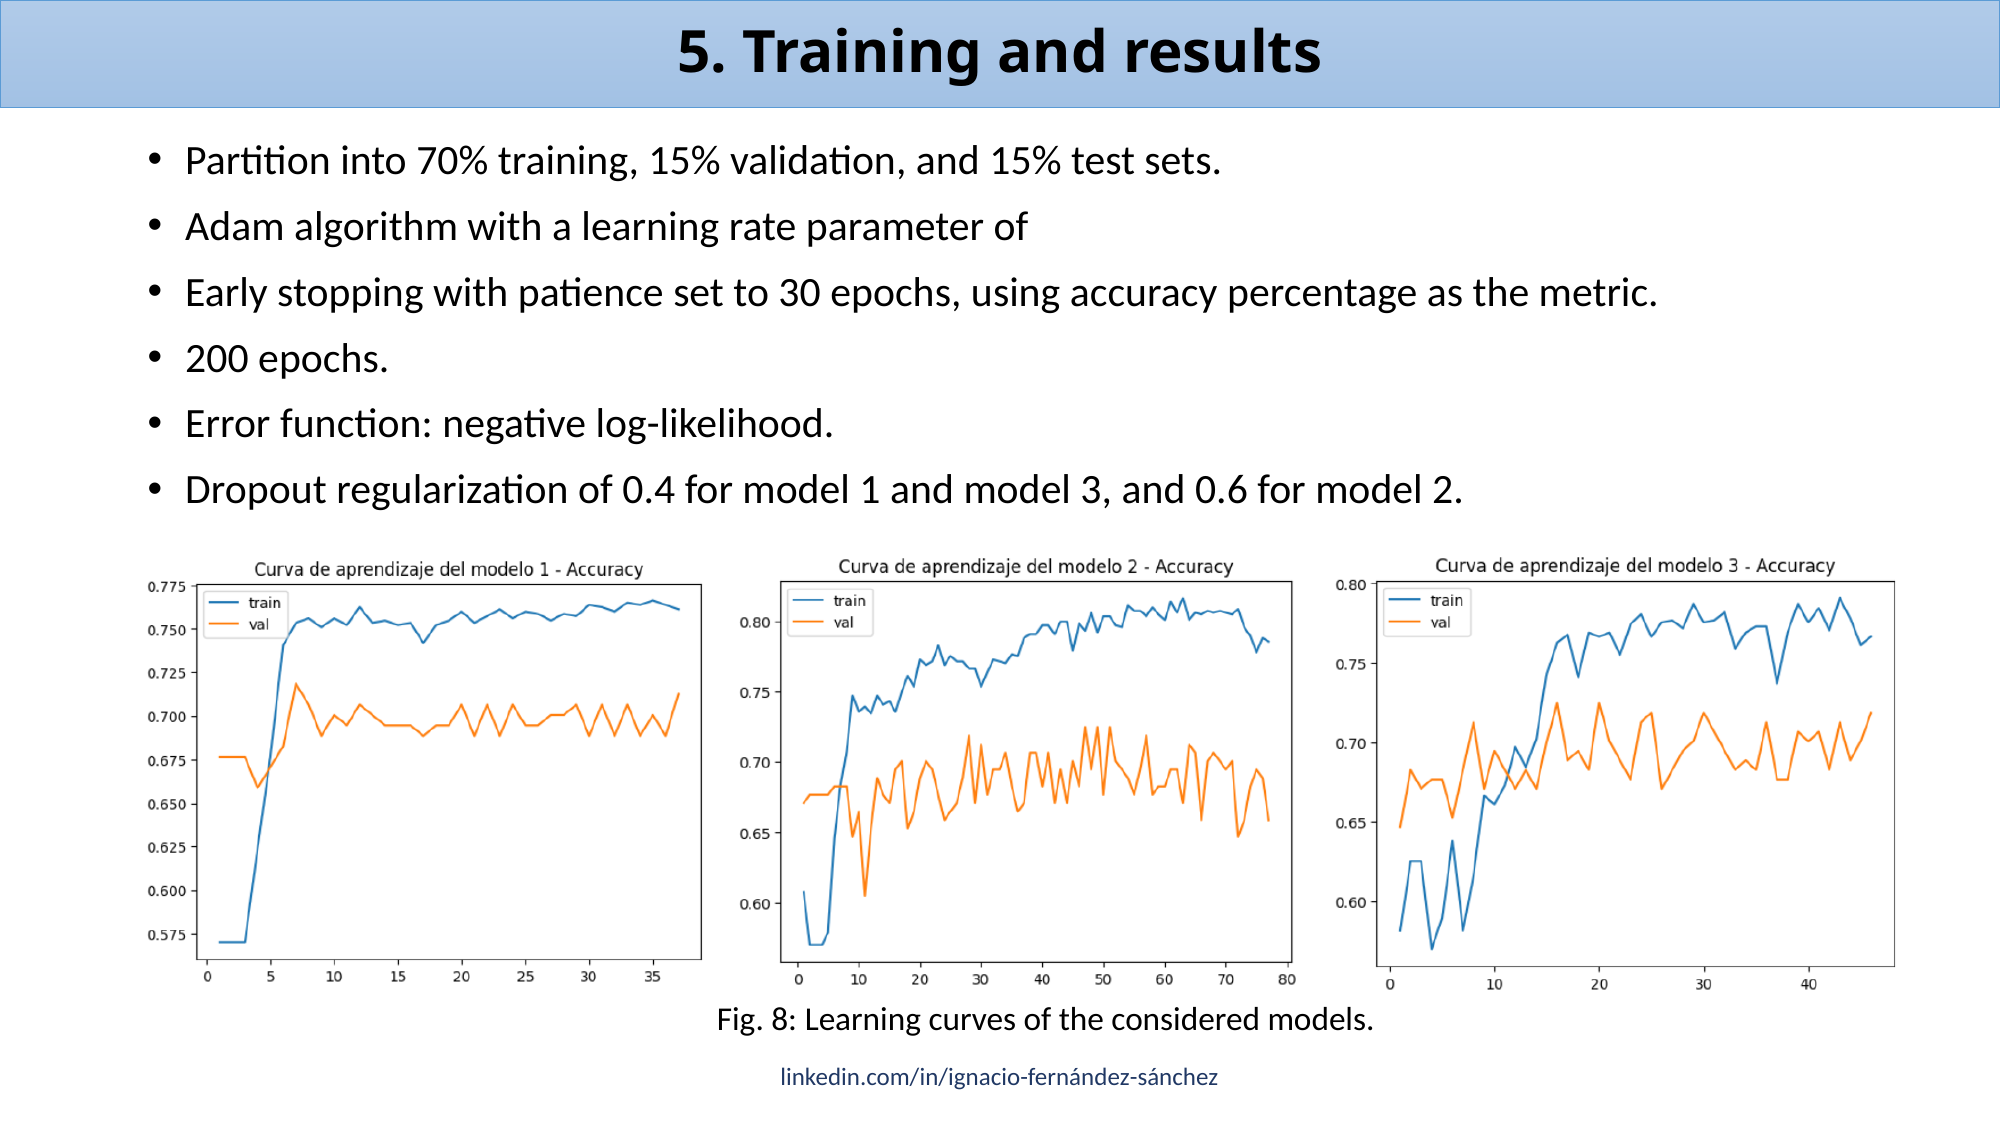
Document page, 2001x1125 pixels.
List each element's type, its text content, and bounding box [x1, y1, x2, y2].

text_box Fig. 8: Learning curves of the considered models. [702, 994, 1495, 1045]
title 5. Training and results [0, 0, 2000, 108]
picture [132, 548, 1916, 1003]
footer linkedin.com/in/ignacio-fernández-sánchez [662, 1045, 1338, 1106]
